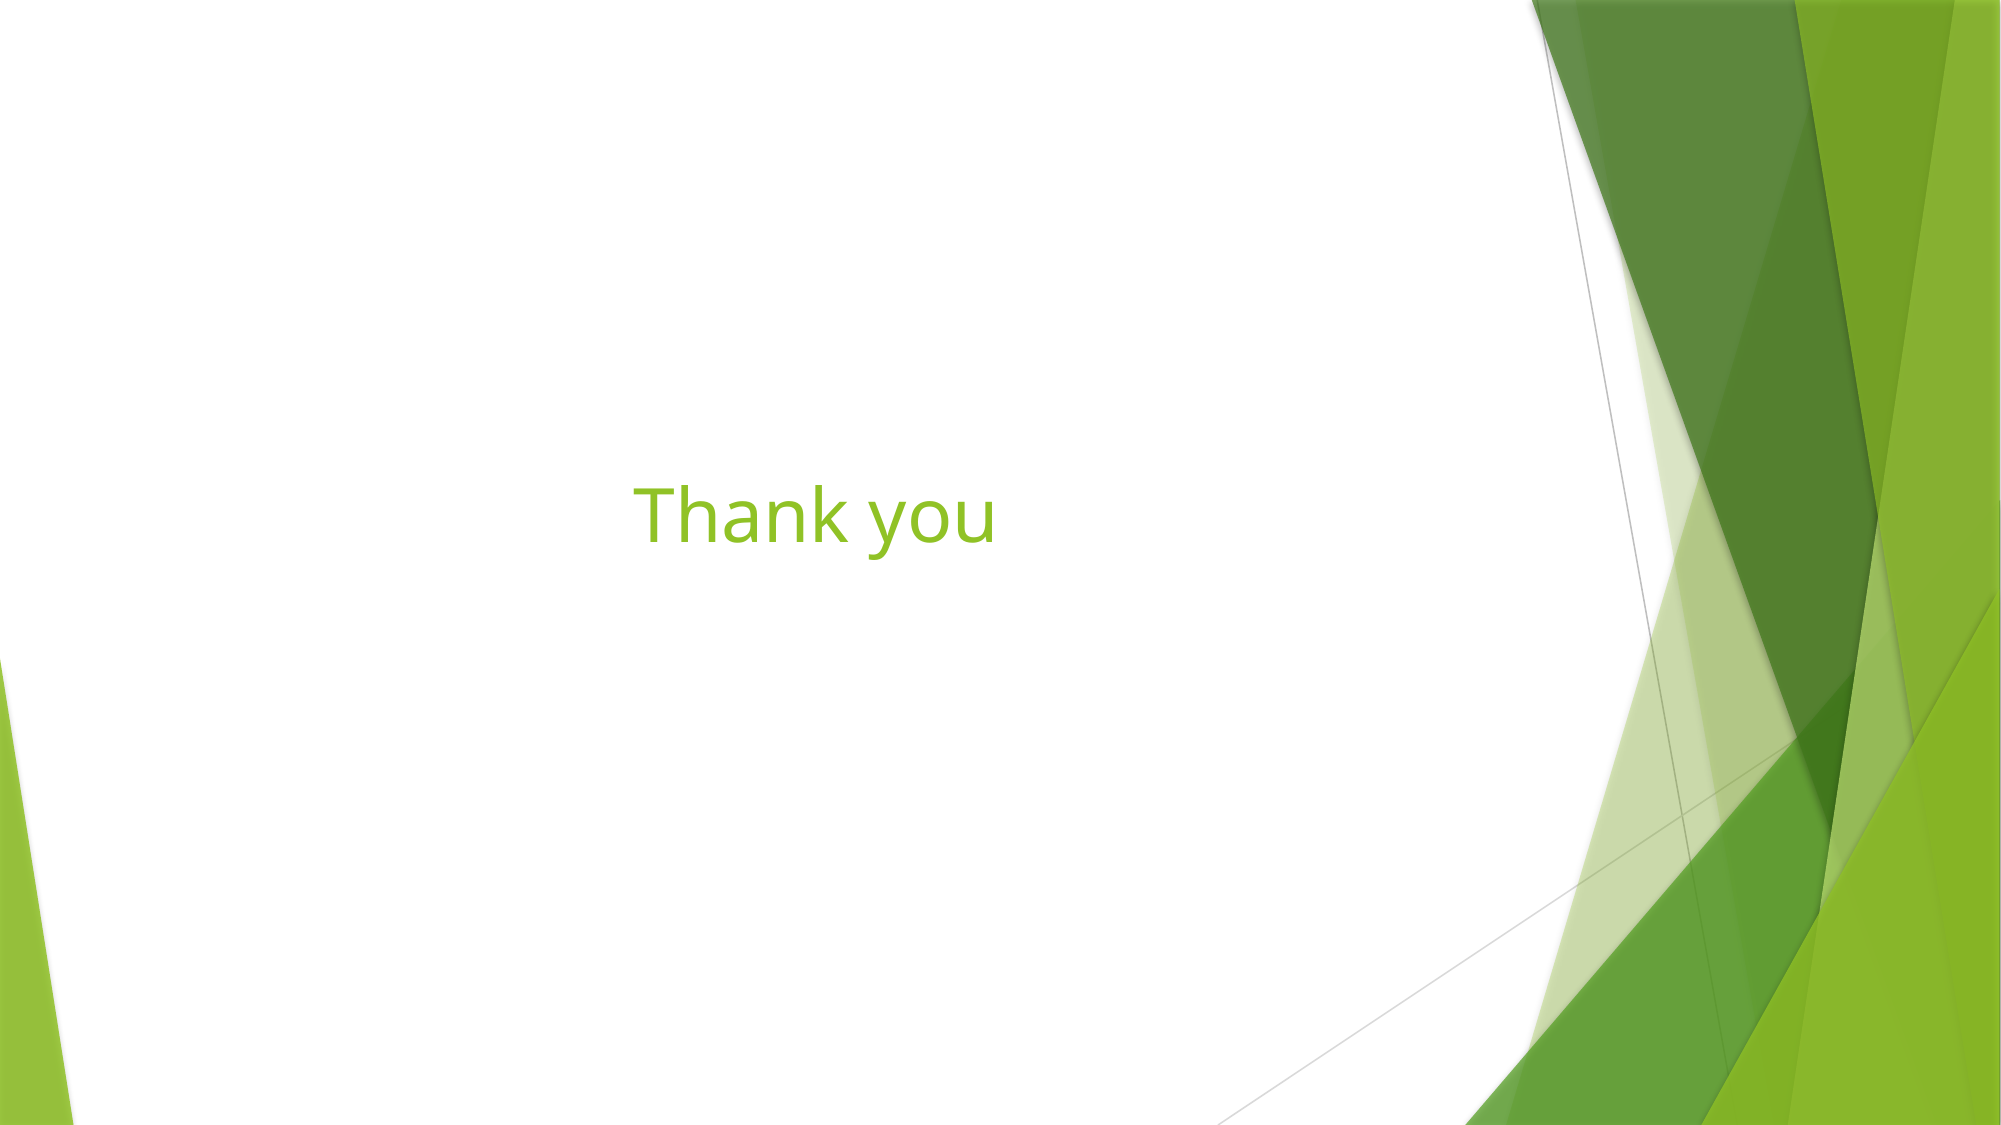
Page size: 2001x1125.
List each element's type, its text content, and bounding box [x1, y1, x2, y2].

title Thank you [111, 99, 1522, 1015]
